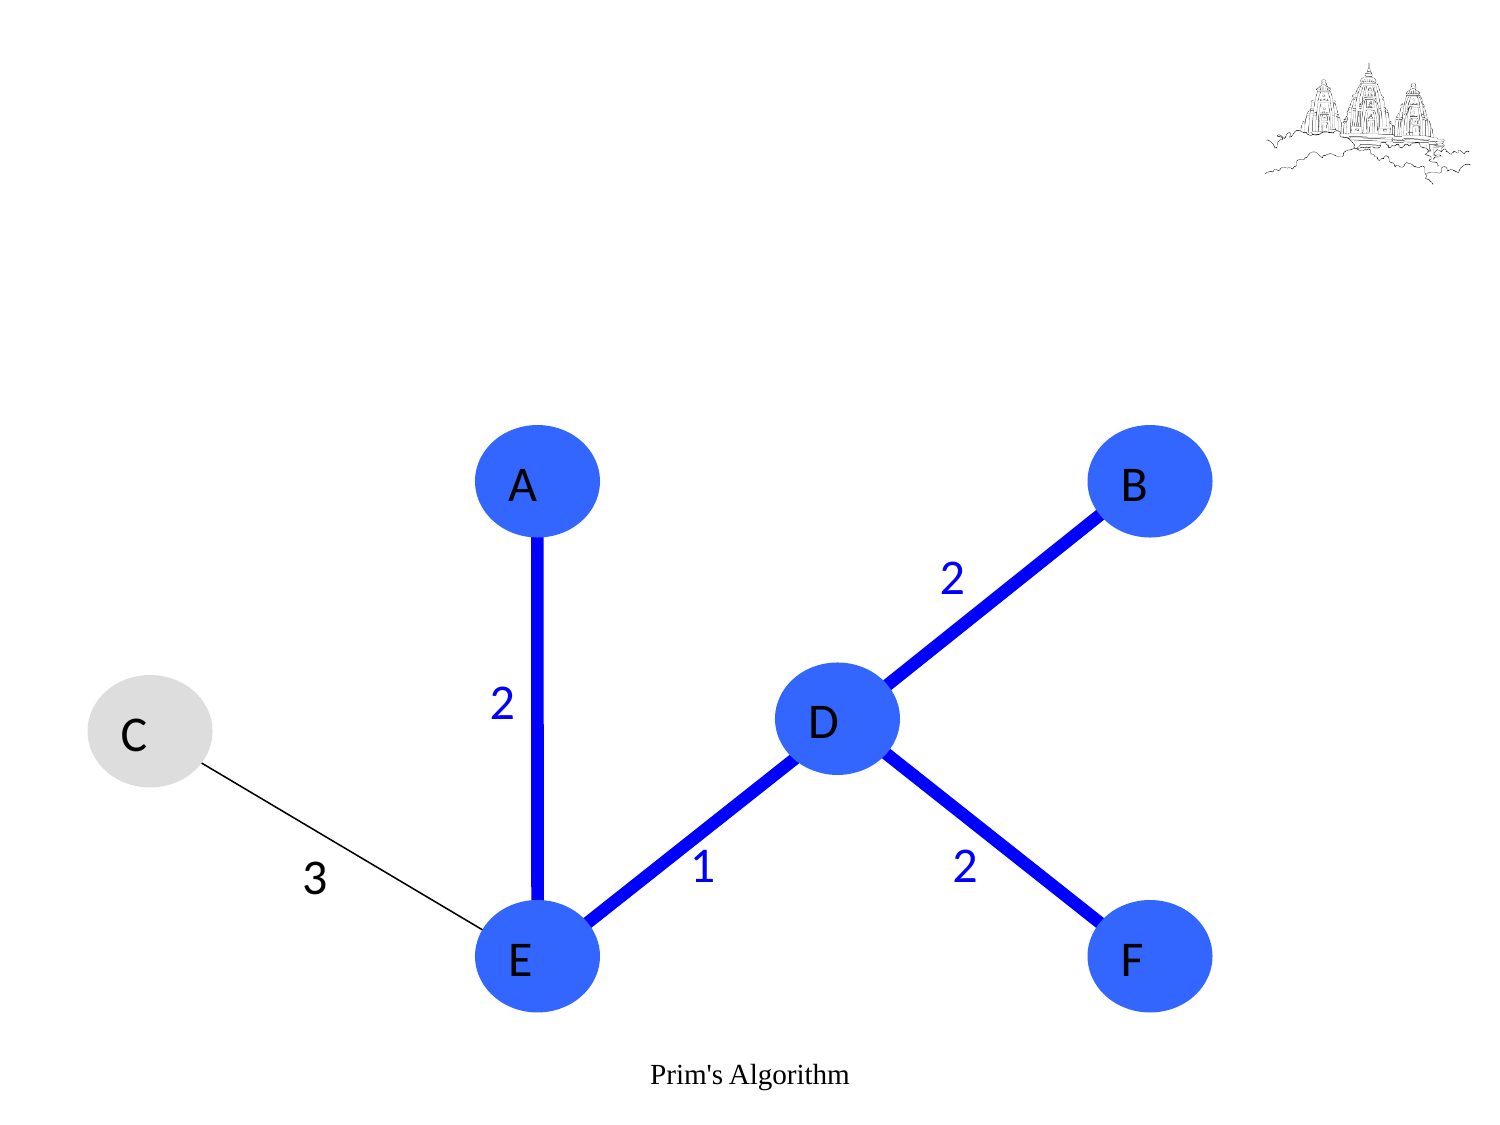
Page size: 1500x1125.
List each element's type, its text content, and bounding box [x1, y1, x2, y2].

text_box D [774, 662, 901, 775]
text_box B [1087, 425, 1213, 538]
footer Prim's Algorithm [512, 1042, 988, 1103]
text_box C [87, 675, 213, 788]
text_box 2 [474, 662, 550, 738]
text_box 1 [674, 824, 750, 900]
text_box F [1087, 900, 1213, 1013]
text_box 2 [924, 537, 1000, 613]
text_box E [474, 900, 601, 1013]
text_box 3 [287, 837, 363, 913]
picture [1265, 62, 1471, 185]
text_box A [474, 425, 601, 538]
text_box 2 [937, 824, 1013, 900]
